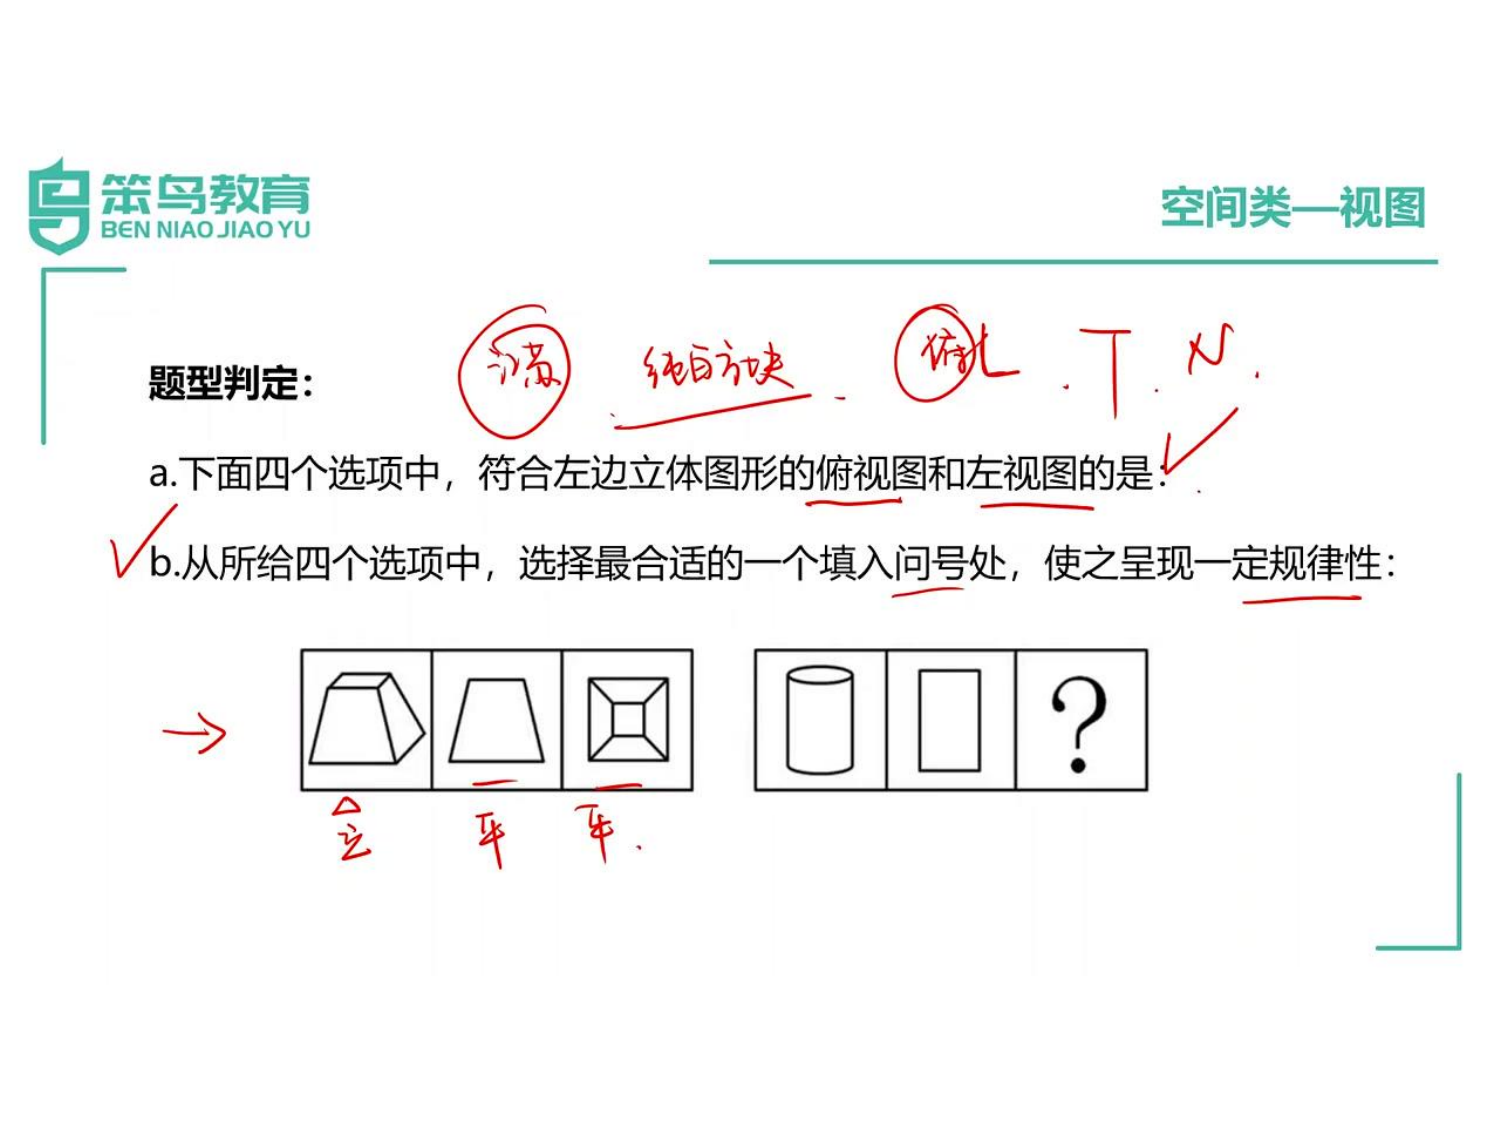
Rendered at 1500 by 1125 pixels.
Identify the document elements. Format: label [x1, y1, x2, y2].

picture [0, 140, 1500, 985]
